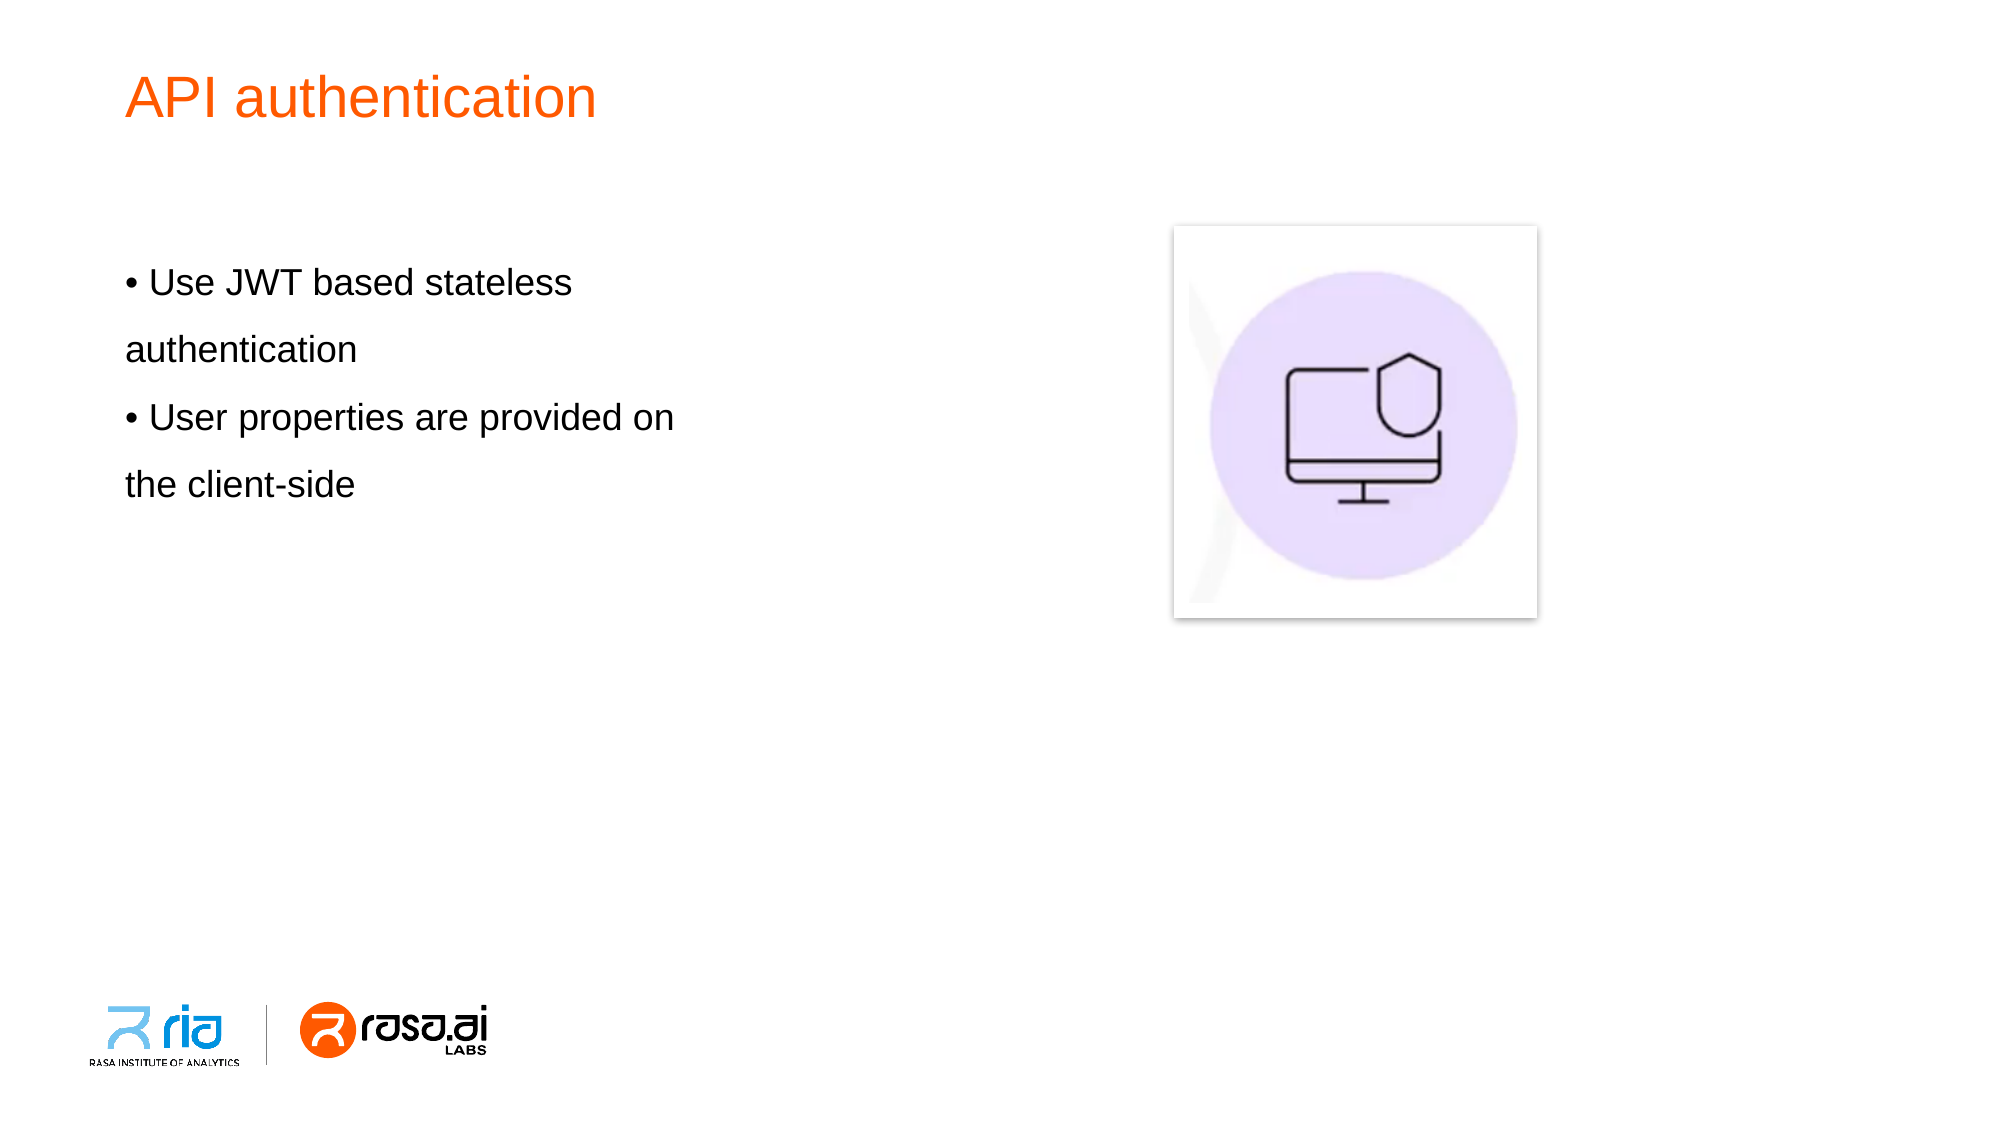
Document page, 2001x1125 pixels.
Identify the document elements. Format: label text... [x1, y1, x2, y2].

picture [1188, 240, 1523, 604]
list • Use JWT based stateless authentication • User properties are provided on the client-side [125, 235, 1146, 500]
title API authentication [125, 59, 1791, 131]
picture [78, 992, 250, 1078]
